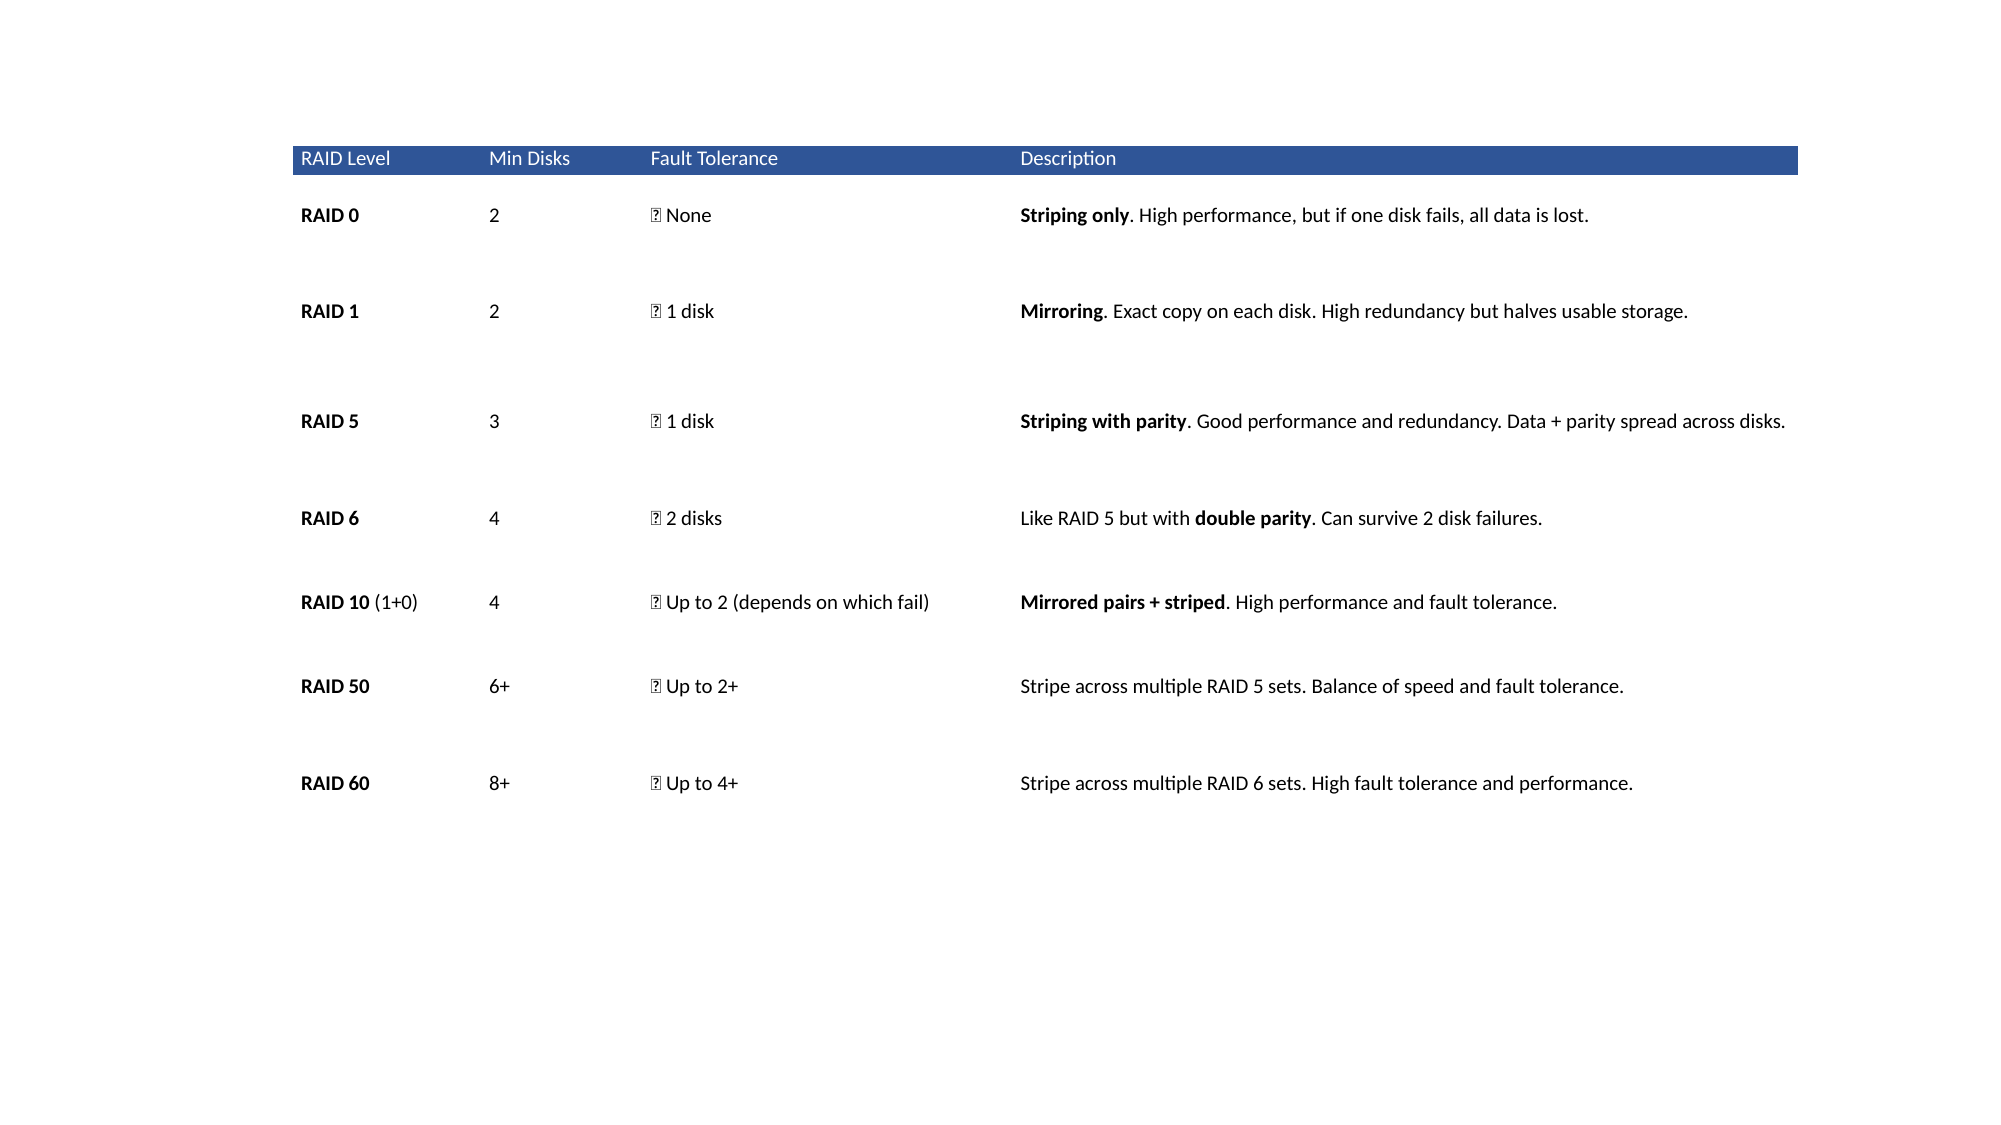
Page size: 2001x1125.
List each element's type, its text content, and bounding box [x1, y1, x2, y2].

table_cell Mirroring. Exact copy on each disk. High redundancy but halves usable storage. [1012, 259, 1798, 369]
table_cell RAID 5 [293, 369, 481, 478]
table_cell ❌ None [642, 175, 1012, 259]
table_cell 2 [481, 259, 642, 369]
table_cell Stripe across multiple RAID 5 sets. Balance of speed and fault tolerance. [1012, 646, 1798, 731]
table_cell RAID 60 [293, 731, 481, 840]
table_cell Like RAID 5 but with double parity. Can survive 2 disk failures. [1012, 478, 1798, 562]
table_cell 4 [481, 478, 642, 562]
table_header Min Disks [481, 146, 642, 175]
table_cell 8+ [481, 731, 642, 840]
table_cell Mirrored pairs + striped. High performance and fault tolerance. [1012, 562, 1798, 646]
table_cell ✅ 2 disks [642, 478, 1012, 562]
table_cell 3 [481, 369, 642, 478]
table_cell ✅ Up to 2+ [642, 646, 1012, 731]
table_cell 2 [481, 175, 642, 259]
table_cell Striping only. High performance, but if one disk fails, all data is lost. [1012, 175, 1798, 259]
table_cell Striping with parity. Good performance and redundancy. Data + parity spread across disks. [1012, 369, 1798, 478]
table_header Description [1012, 146, 1798, 175]
table_cell RAID 0 [293, 175, 481, 259]
table_cell ✅ 1 disk [642, 259, 1012, 369]
table_cell Stripe across multiple RAID 6 sets. High fault tolerance and performance. [1012, 731, 1798, 840]
table_cell RAID 50 [293, 646, 481, 731]
table_cell RAID 6 [293, 478, 481, 562]
table_cell RAID 10 (1+0) [293, 562, 481, 646]
table_cell ✅ Up to 4+ [642, 731, 1012, 840]
table_cell 6+ [481, 646, 642, 731]
table_header Fault Tolerance [642, 146, 1012, 175]
table_cell ✅ Up to 2 (depends on which fail) [642, 562, 1012, 646]
table_cell ✅ 1 disk [642, 369, 1012, 478]
table_cell RAID 1 [293, 259, 481, 369]
table_header RAID Level [293, 146, 481, 175]
table_cell 4 [481, 562, 642, 646]
